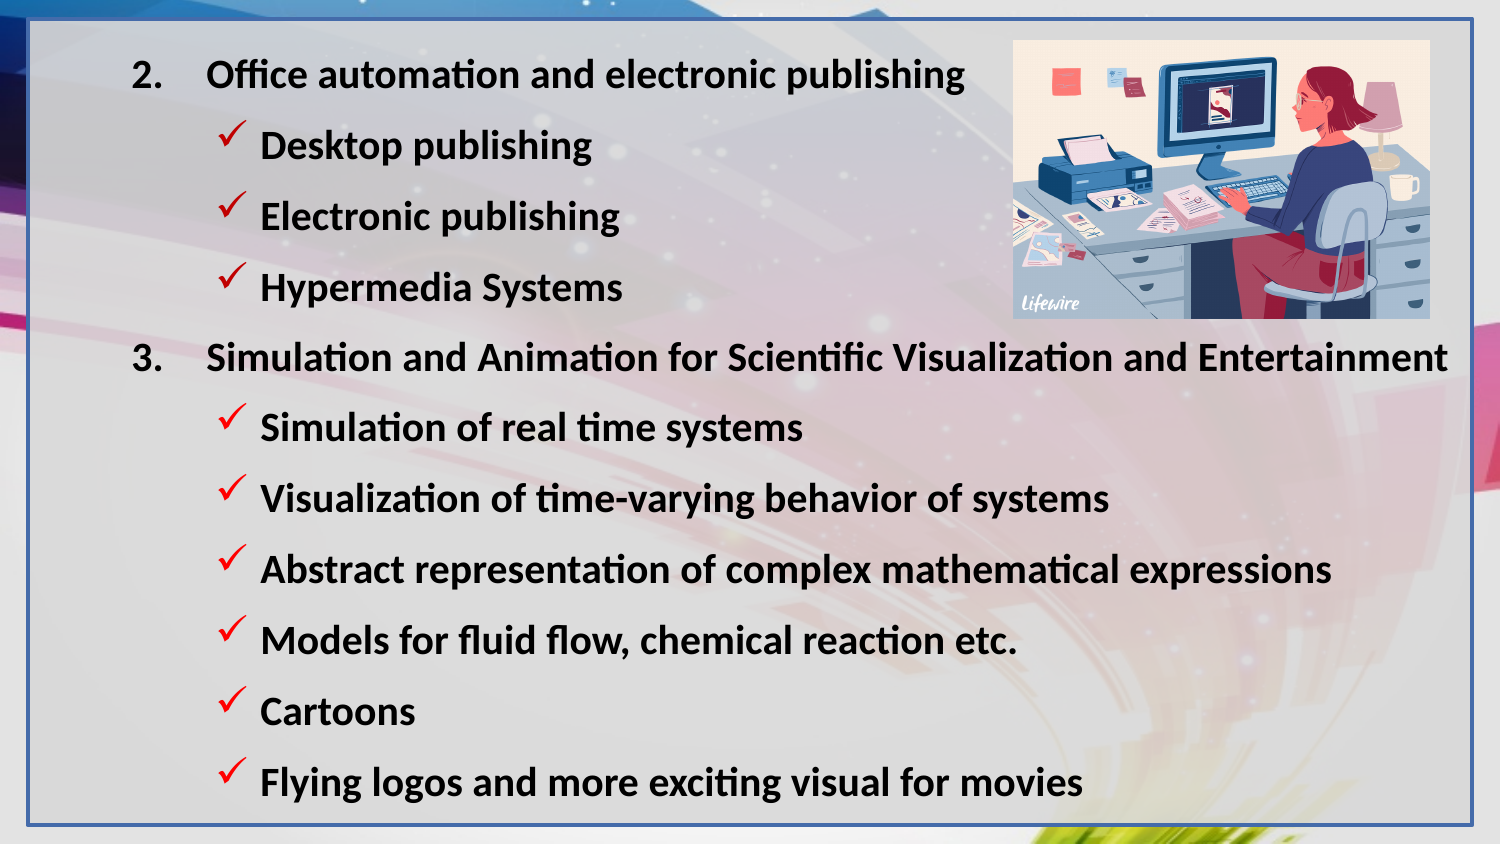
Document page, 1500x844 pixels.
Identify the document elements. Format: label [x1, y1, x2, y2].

text_box [0, 0, 1500, 844]
picture [1012, 40, 1430, 319]
